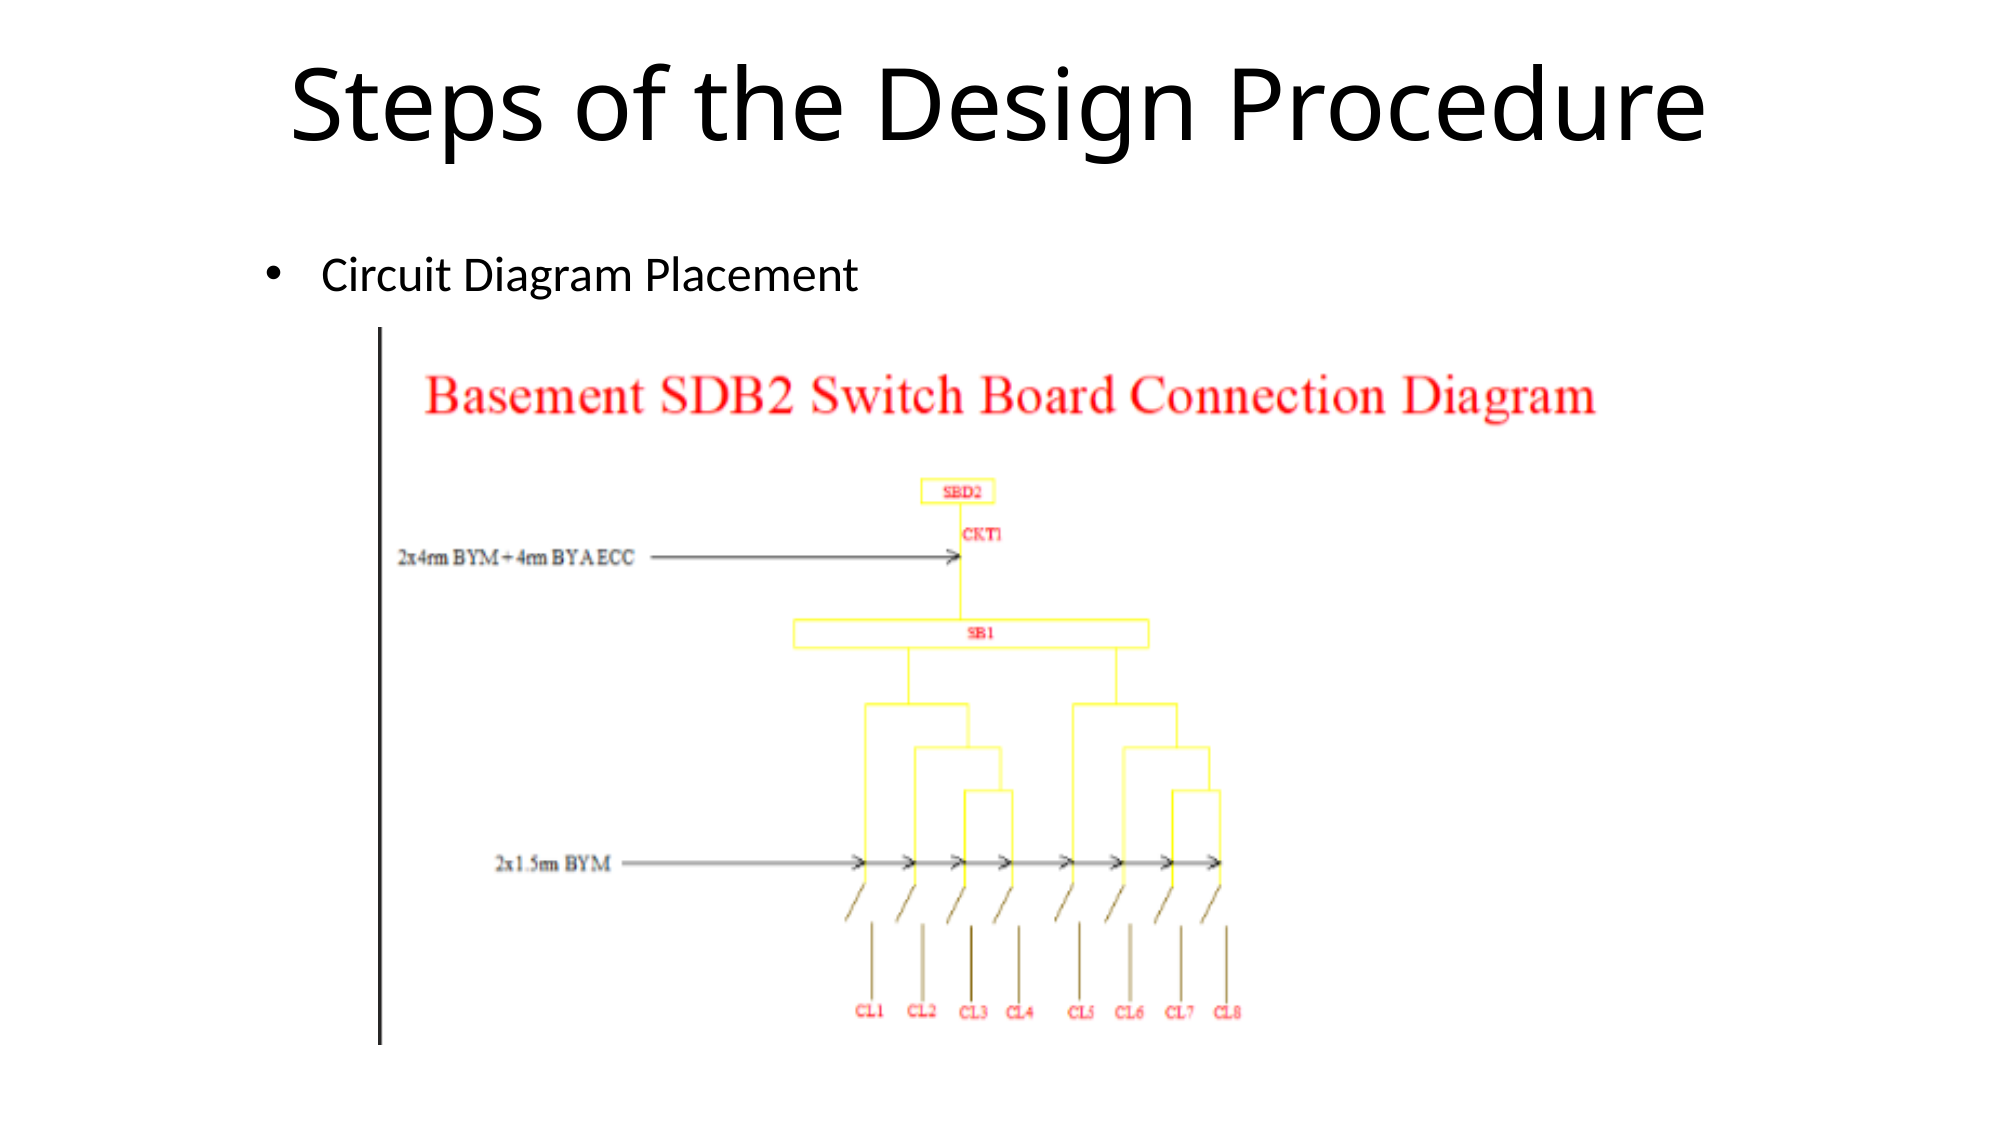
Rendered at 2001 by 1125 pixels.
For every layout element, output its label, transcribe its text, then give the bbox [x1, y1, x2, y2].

subtitle Circuit Diagram Placement [249, 241, 1750, 793]
picture [378, 327, 1622, 1045]
title Steps of the Design Procedure [249, 68, 1750, 170]
